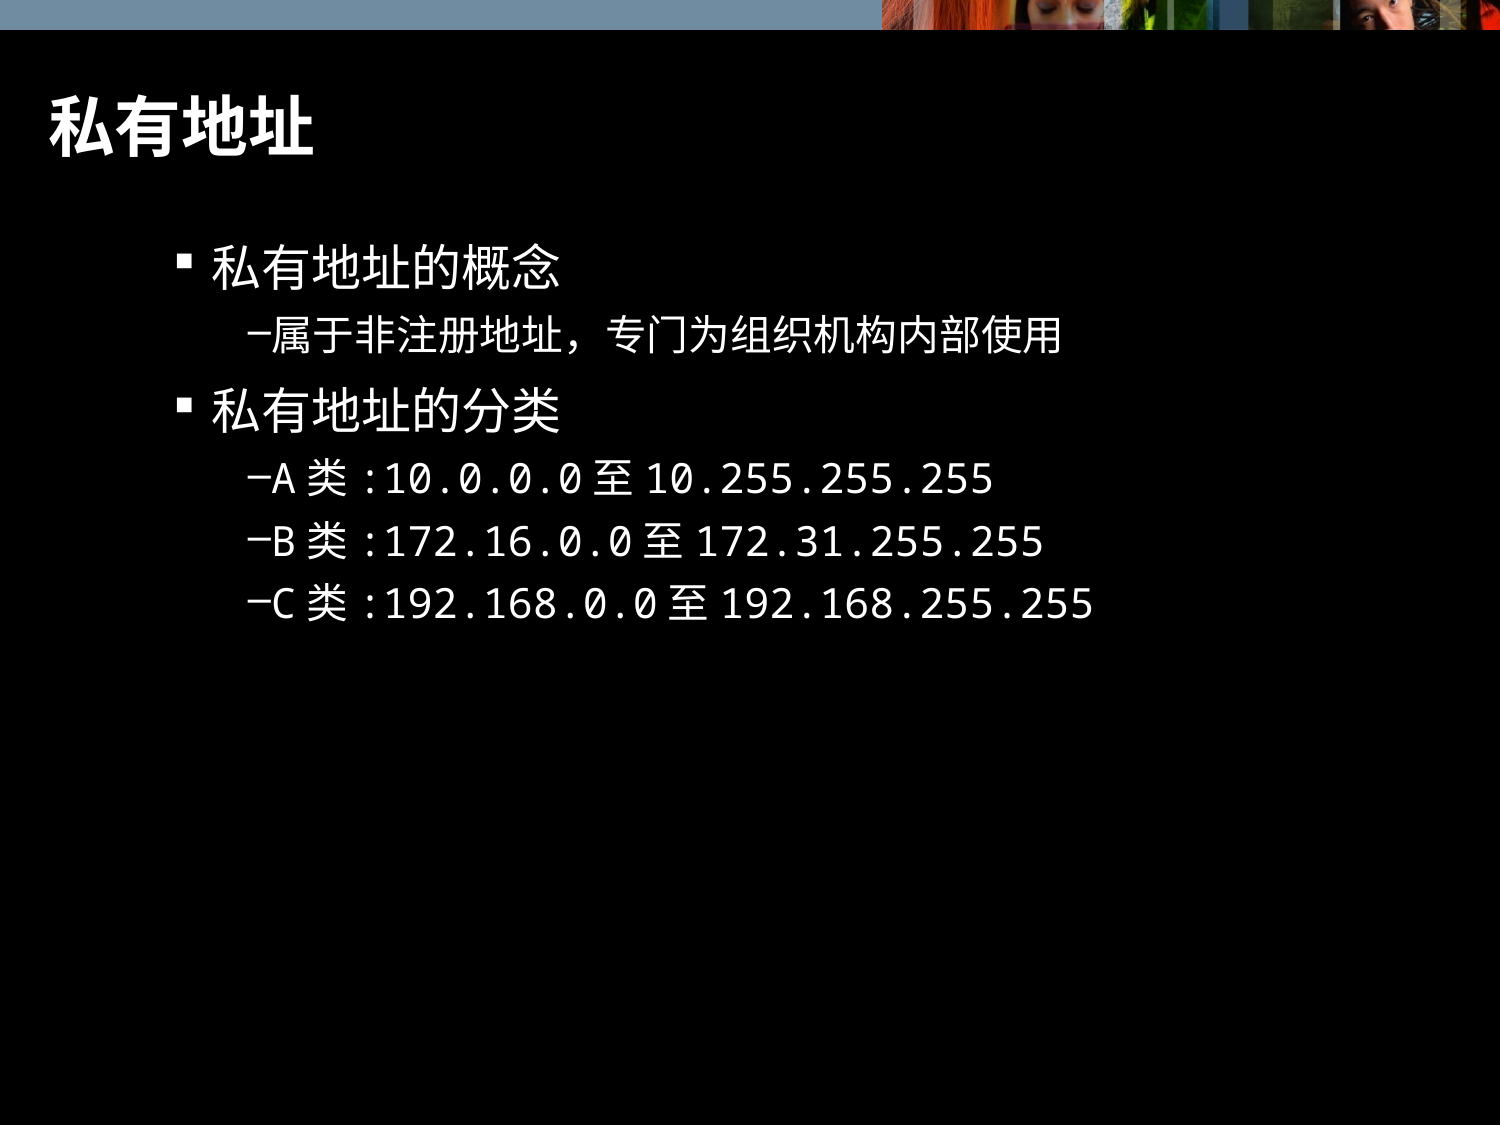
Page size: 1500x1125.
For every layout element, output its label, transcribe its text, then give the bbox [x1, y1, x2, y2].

title 私有地址 [34, 34, 1372, 173]
picture [882, 0, 1500, 30]
list 私有地址的概念 属于非注册地址，专门为组织机构内部使用 私有地址的分类 A类:10.0.0.0至10.255.255.255 B类:172.16.0.0至172.31.255.255 C类:192.168.0.0至192.168.255.255 [159, 233, 1353, 977]
